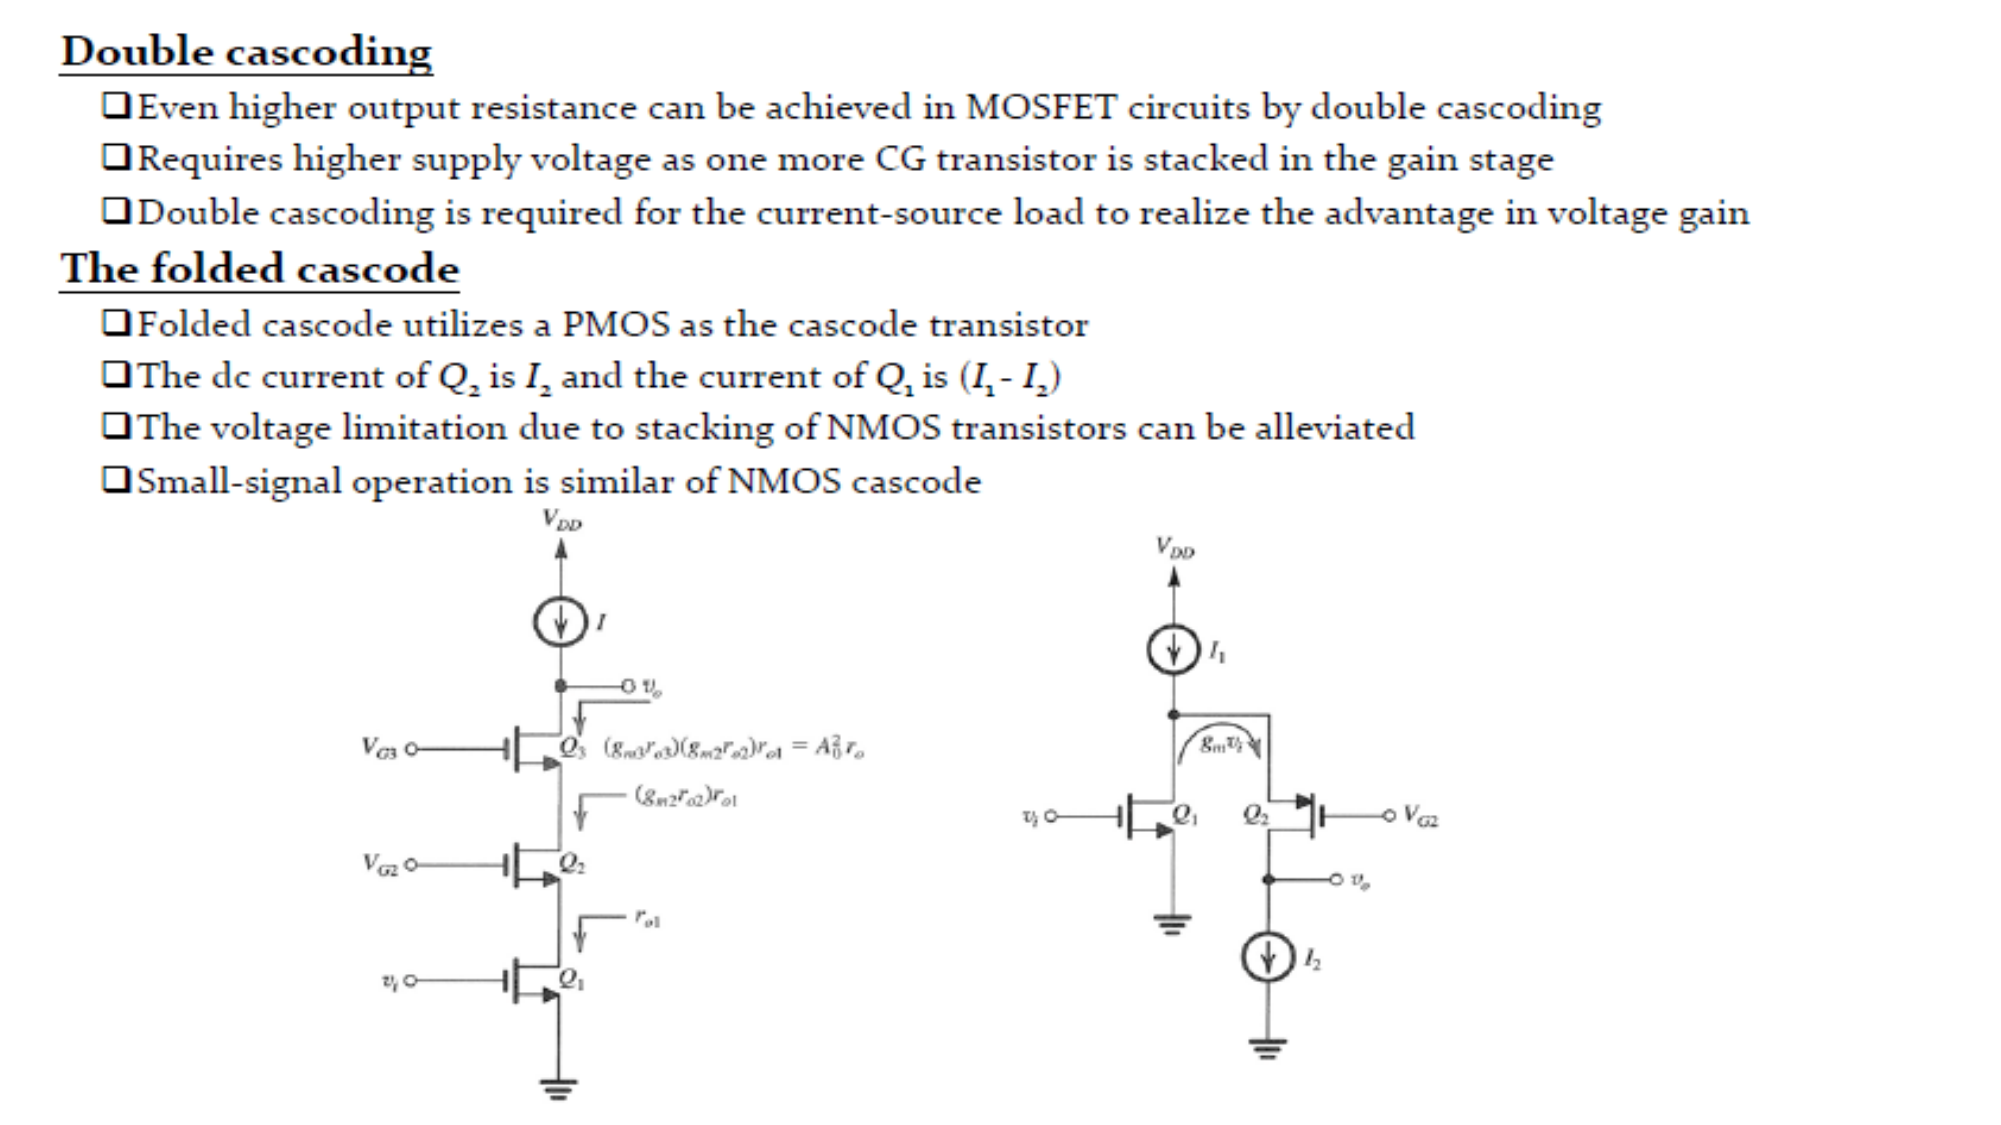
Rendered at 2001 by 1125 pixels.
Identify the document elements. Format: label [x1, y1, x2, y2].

picture [44, 23, 1762, 1110]
